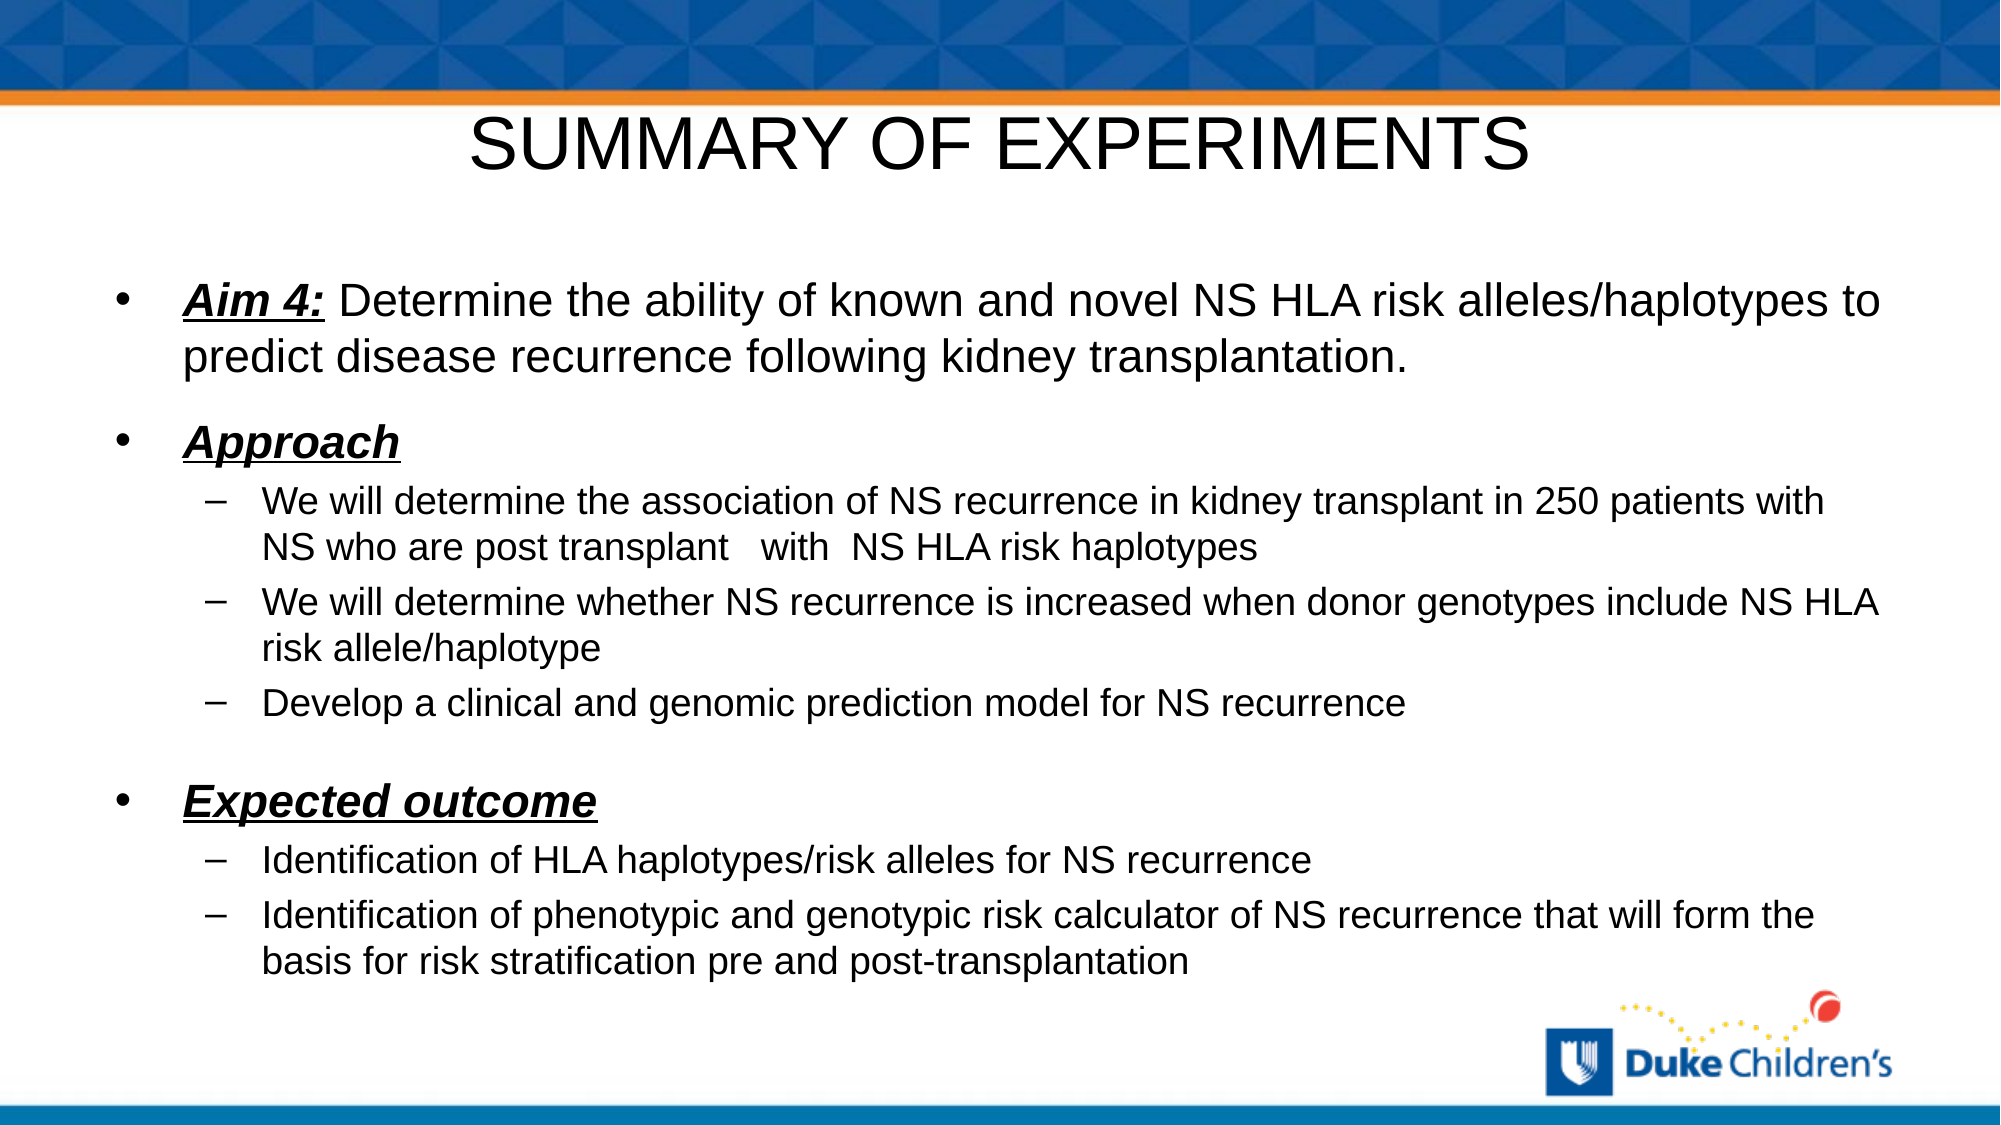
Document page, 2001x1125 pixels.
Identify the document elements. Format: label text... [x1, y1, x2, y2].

list Aim 4: Determine the ability of known and novel NS HLA risk alleles/haplotypes to predict disease recurrence following kidney transplantation. Approach We will determine the association of NS recurrence in kidney transplant in 250 patients with NS who are post transplant with NS HLA risk haplotypes We will determine whether NS recurrence is increased when donor genotypes include NS HLA risk allele/haplotype Develop a clinical and genomic prediction model for NS recurrence Expected outcome Identification of HLA haplotypes/risk alleles for NS recurrence Identification of phenotypic and genotypic risk calculator of NS recurrence that will form the basis for risk stratification pre and post-transplantation [99, 262, 1900, 1005]
title SUMMARY OF EXPERIMENTS [99, 62, 1900, 217]
picture [0, 0, 2000, 1107]
